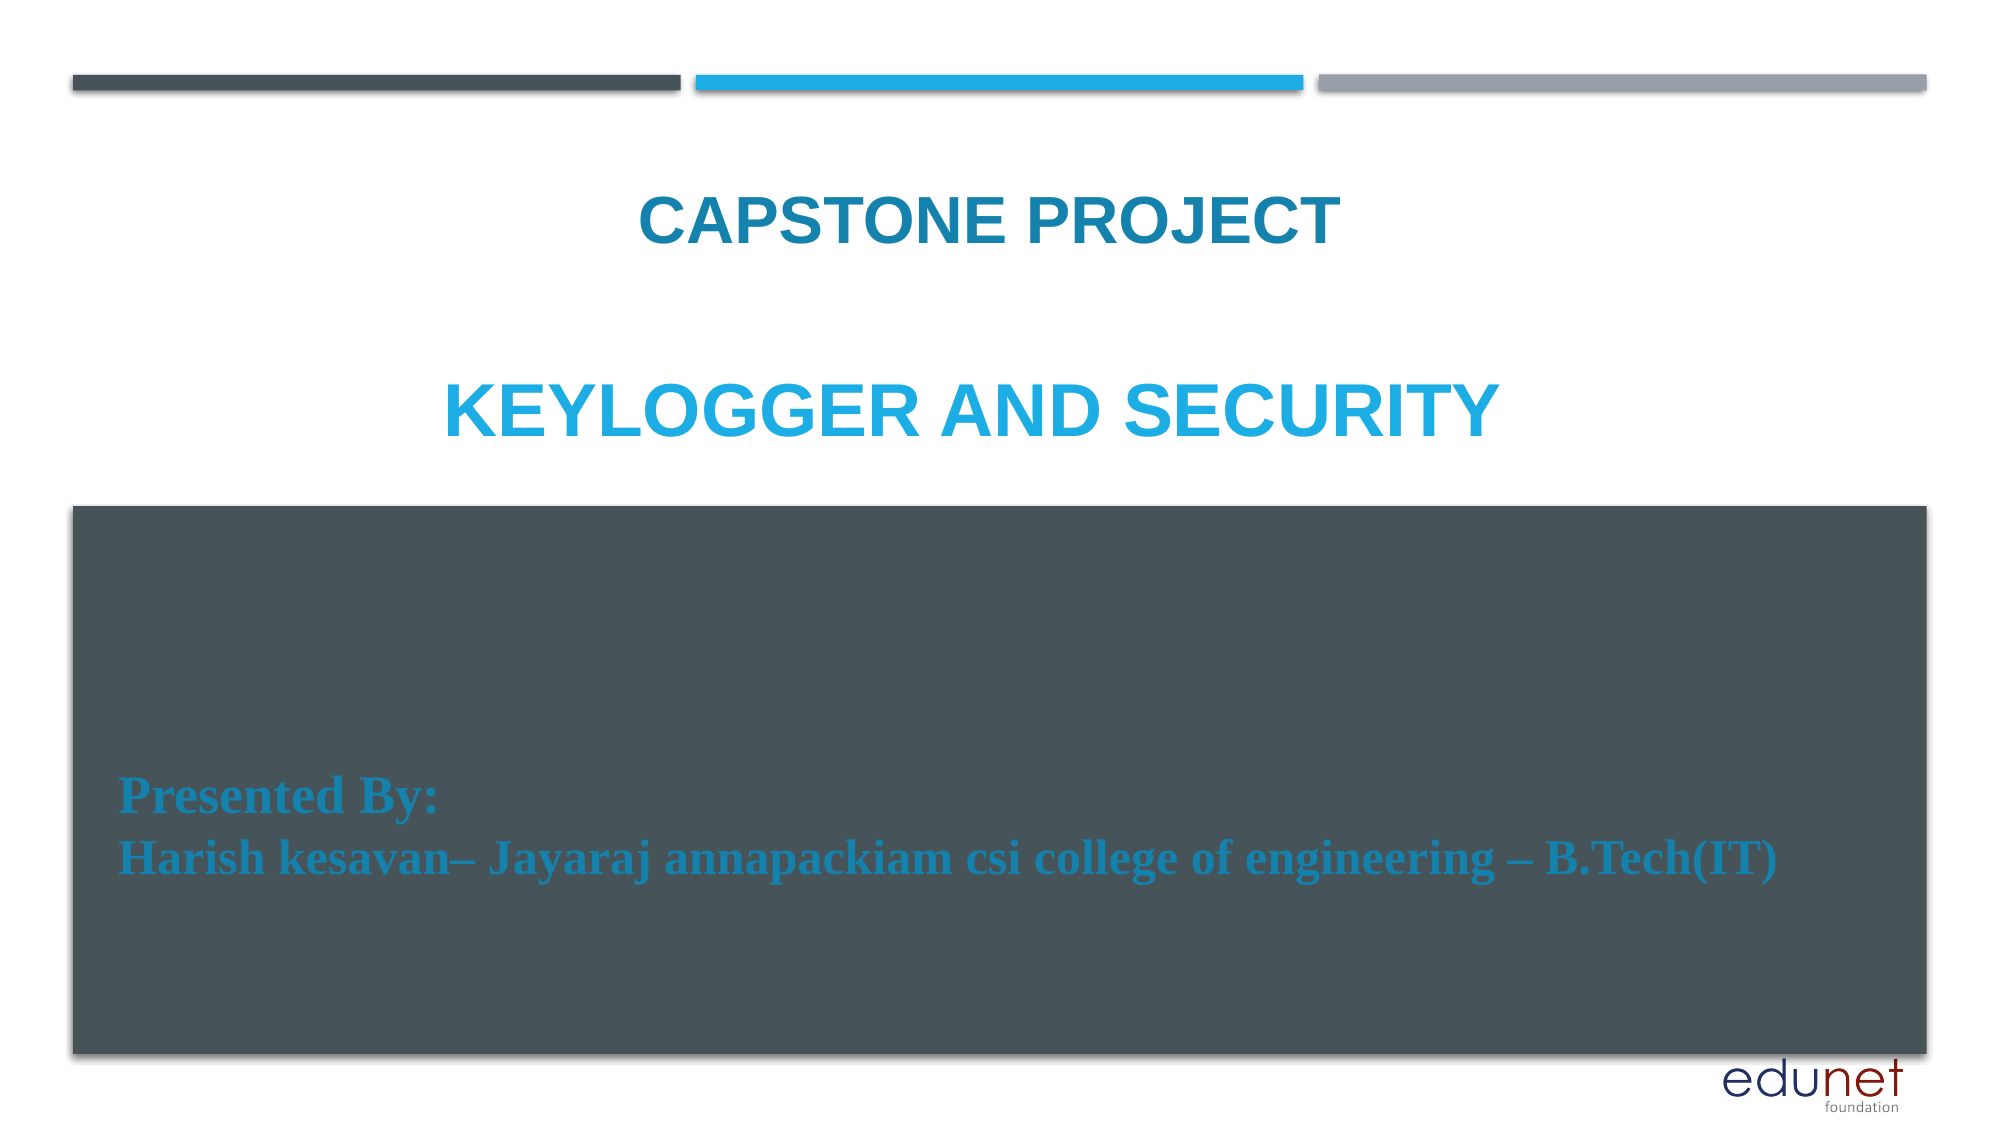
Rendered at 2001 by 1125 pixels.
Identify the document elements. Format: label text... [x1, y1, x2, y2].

text_box CAPSTONE PROJECT [0, 169, 2000, 265]
title KEYLOGGER AND SECURITY [222, 298, 1723, 460]
text_box Presented By: Harish kesavan– Jayaraj annapackiam csi college of engineering – B.Tech(IT) [103, 752, 1908, 893]
picture [1719, 1056, 1905, 1116]
